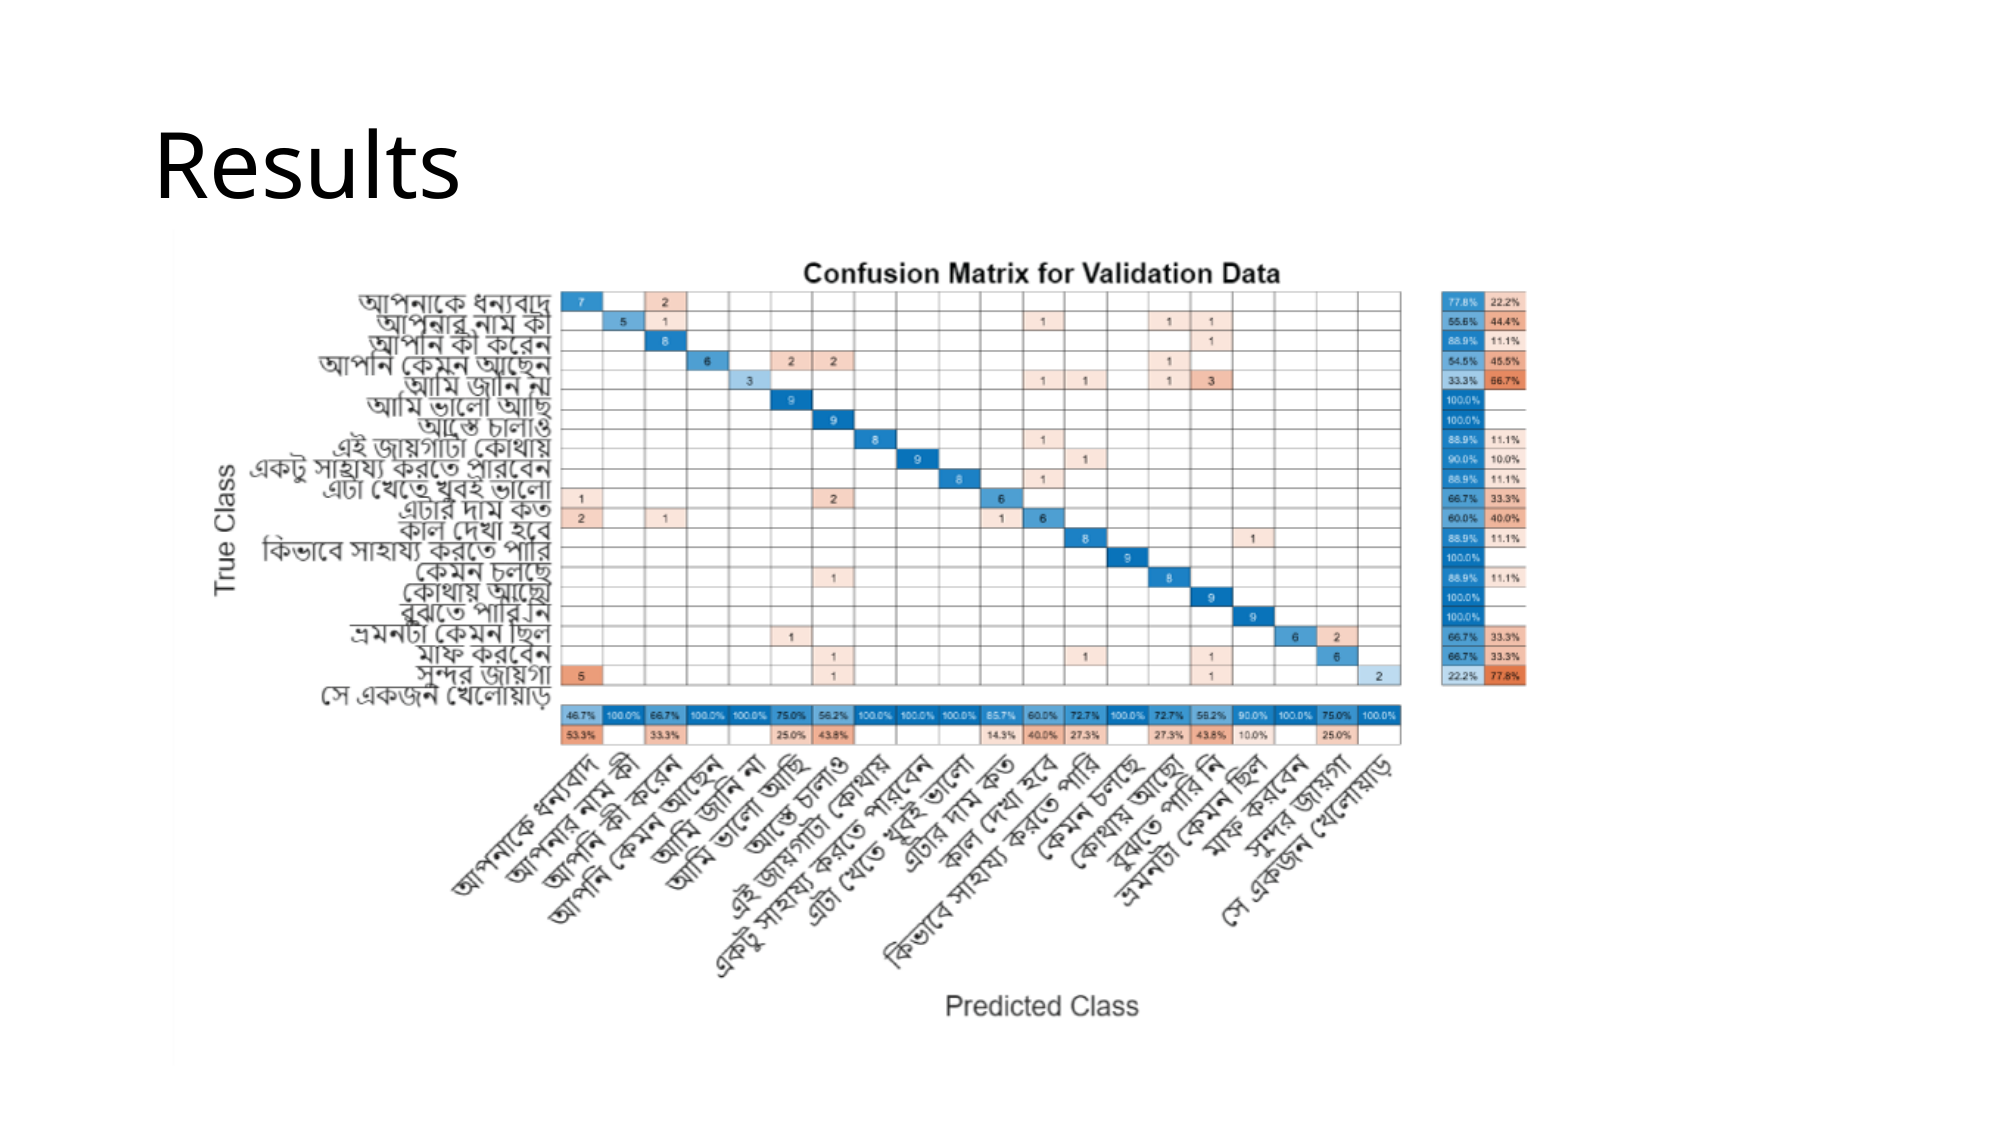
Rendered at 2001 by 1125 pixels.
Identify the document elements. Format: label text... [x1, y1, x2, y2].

title Results [137, 59, 1863, 278]
picture [104, 200, 1577, 1066]
